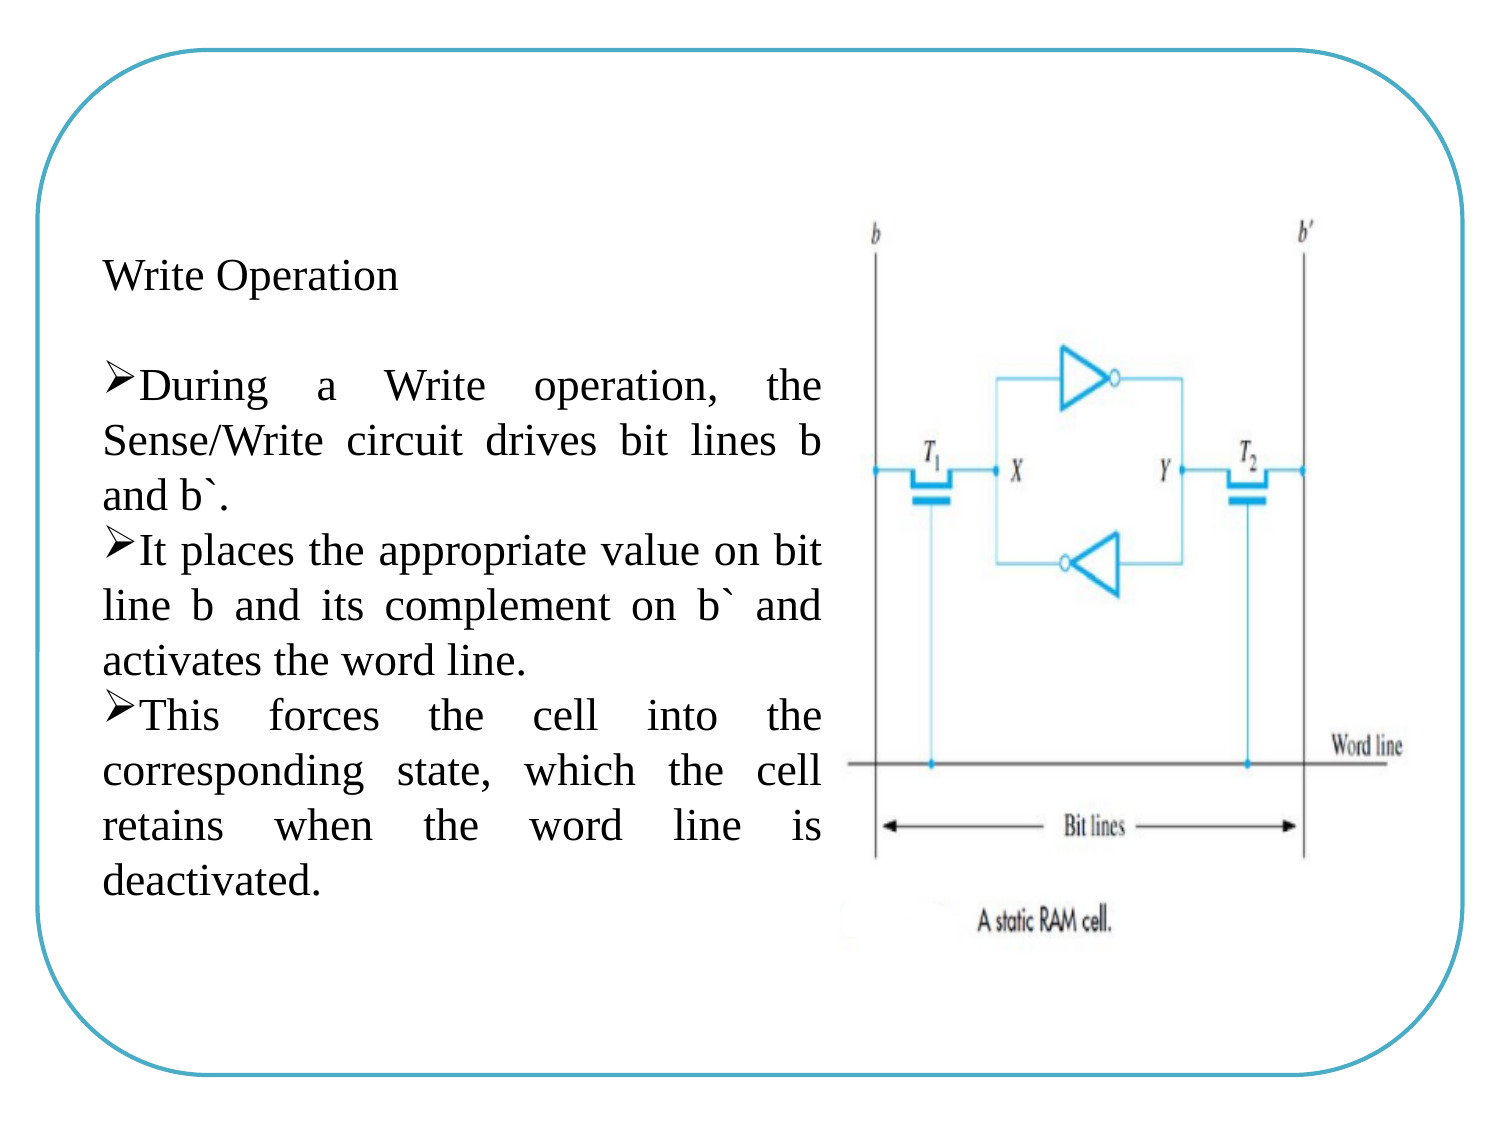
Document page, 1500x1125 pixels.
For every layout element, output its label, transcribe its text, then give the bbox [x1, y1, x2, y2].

text_box [35, 47, 1465, 1078]
text_box Write Operation During a Write operation, the Sense/Write circuit drives bit lines b and b`. It places the appropriate value on bit line b and its complement on b` and activates the word line. This forces the cell into the corresponding state, which the cell retains when the word line is deactivated. [87, 237, 819, 912]
picture [824, 187, 1416, 963]
